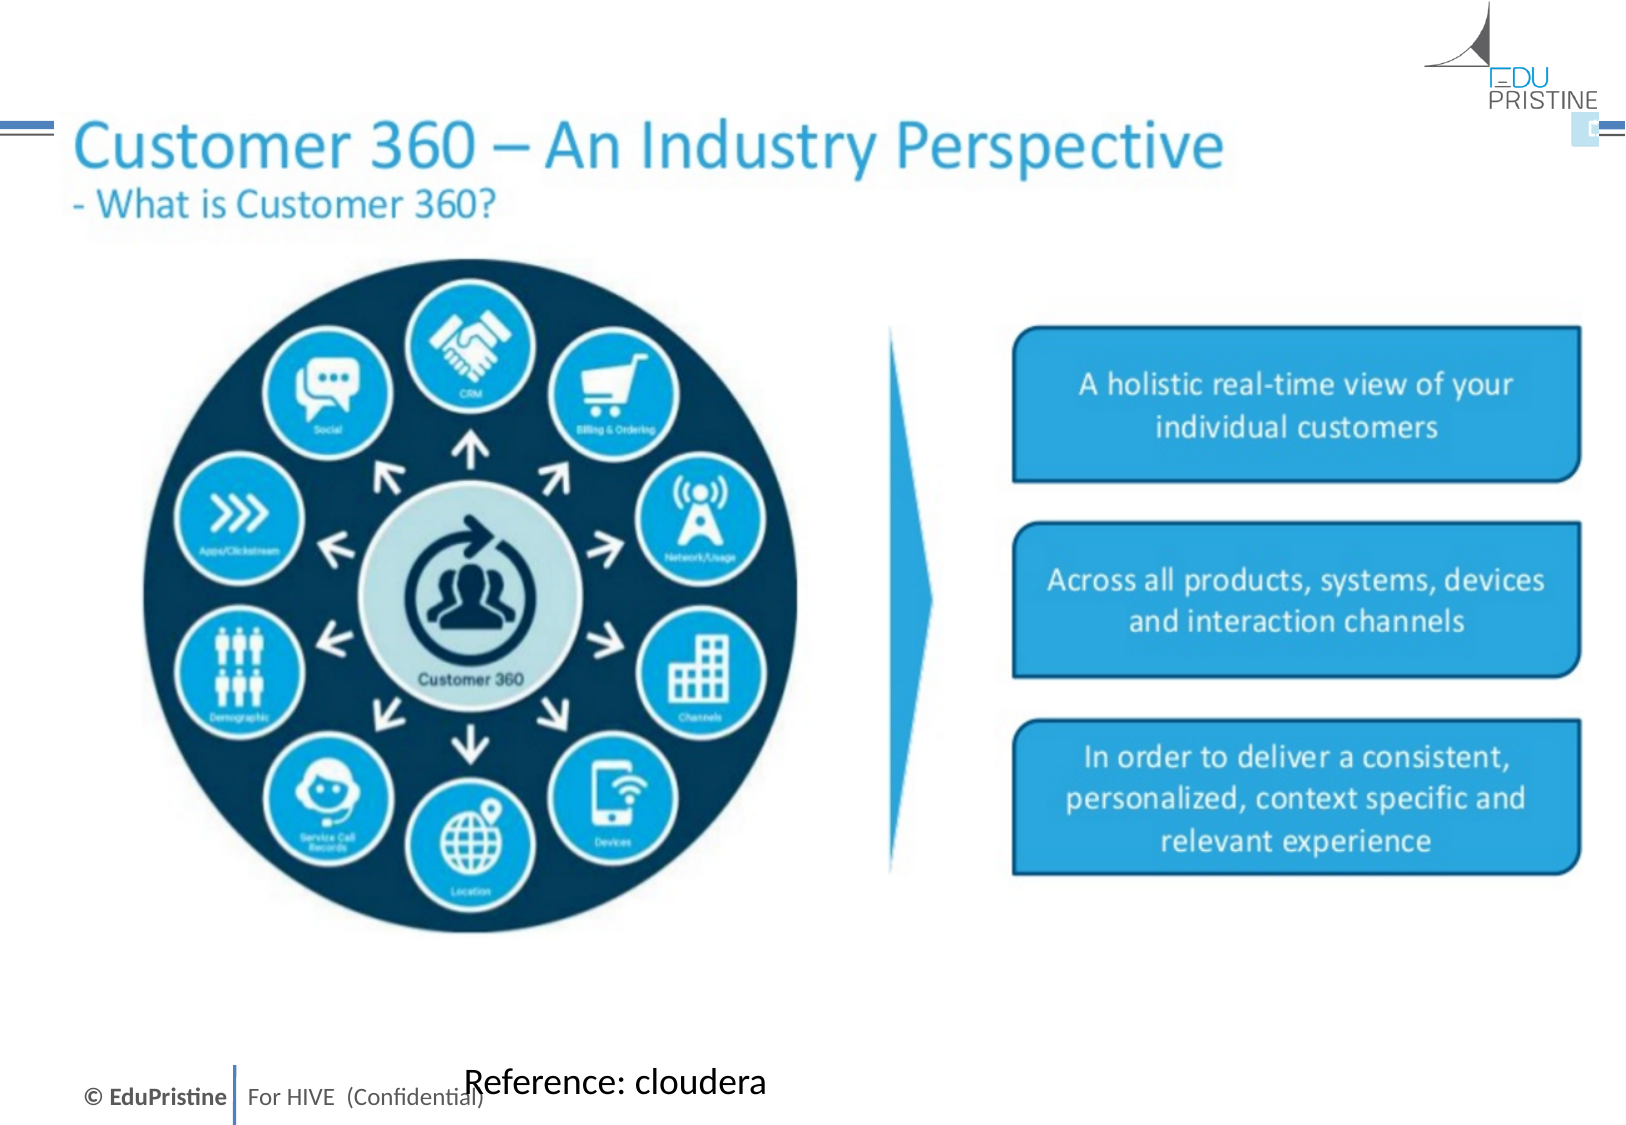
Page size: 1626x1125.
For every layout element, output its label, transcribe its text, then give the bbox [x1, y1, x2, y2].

text_box Reference: cloudera [448, 1049, 783, 1110]
picture [1424, 1, 1597, 109]
picture [53, 112, 1600, 939]
